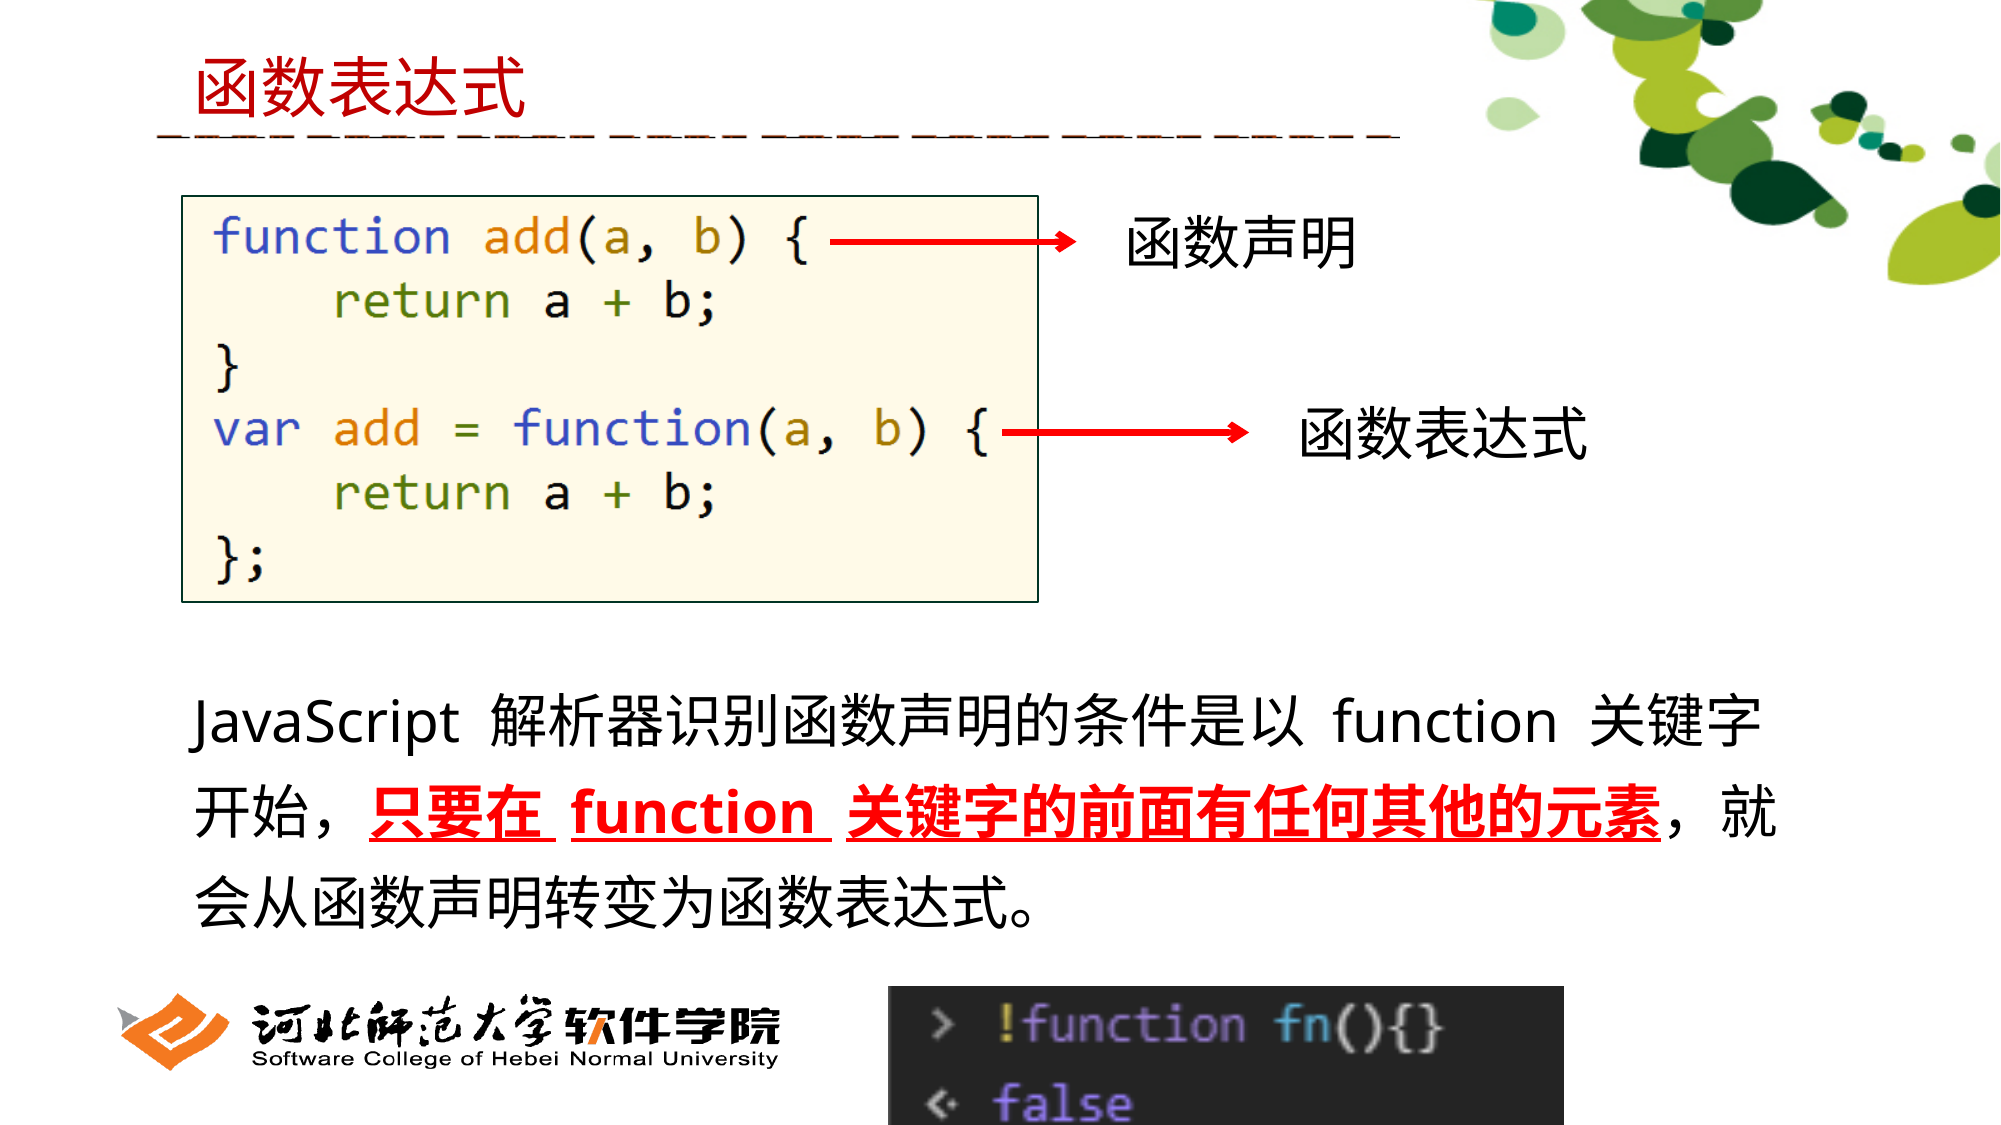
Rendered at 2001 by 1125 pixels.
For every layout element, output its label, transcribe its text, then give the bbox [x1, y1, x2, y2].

picture [0, 0, 2001, 1125]
text_box JavaScript 解析器识别函数声明的条件是以 function 关键字开始，只要在 function 关键字的前面有任何其他的元素，就会从函数声明转变为函数表达式。 [179, 655, 1795, 944]
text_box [1002, 389, 1605, 476]
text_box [829, 198, 1374, 285]
list 函数表达式 [178, 38, 1523, 120]
